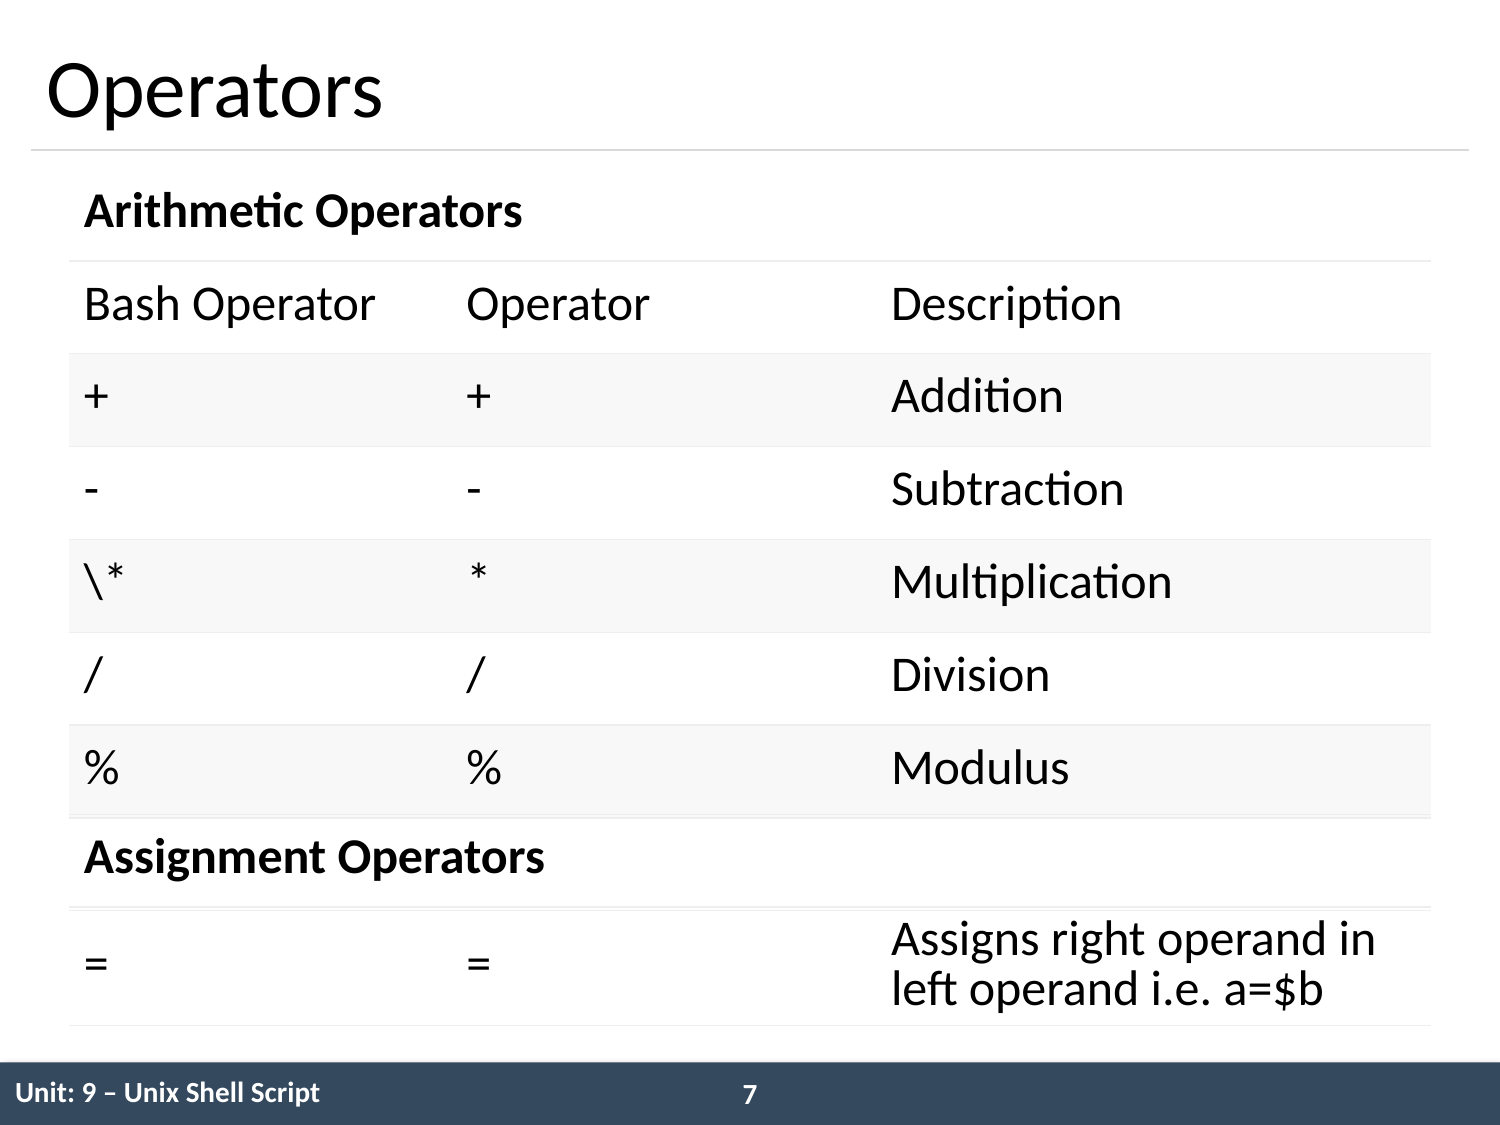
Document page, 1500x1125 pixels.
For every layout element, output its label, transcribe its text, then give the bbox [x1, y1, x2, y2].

table_cell Subtraction [876, 447, 1431, 539]
table_cell Addition [876, 354, 1431, 446]
table_cell Division [876, 633, 1431, 724]
table_header Bash Operator [69, 262, 452, 353]
table_cell - [452, 447, 876, 539]
table_cell * [452, 540, 876, 632]
table_cell \* [69, 540, 452, 632]
title Operators [31, 17, 1469, 150]
table_cell / [69, 633, 452, 724]
table_cell Multiplication [876, 540, 1431, 632]
table_header = [69, 911, 452, 1025]
table_cell % [69, 726, 452, 814]
table_header Assigns right operand in left operand i.e. a=$b [876, 911, 1431, 1025]
table_cell + [452, 354, 876, 446]
table_header Arithmetic Operators [69, 168, 1431, 260]
table_header Operator [452, 262, 876, 353]
table_cell Modulus [876, 726, 1431, 814]
table_cell / [452, 633, 876, 724]
table_cell + [69, 354, 452, 446]
table_header = [452, 911, 876, 1025]
table_cell - [69, 447, 452, 539]
table_header Assignment Operators [69, 815, 1431, 906]
table_cell % [452, 726, 876, 814]
table_header Description [876, 262, 1431, 353]
